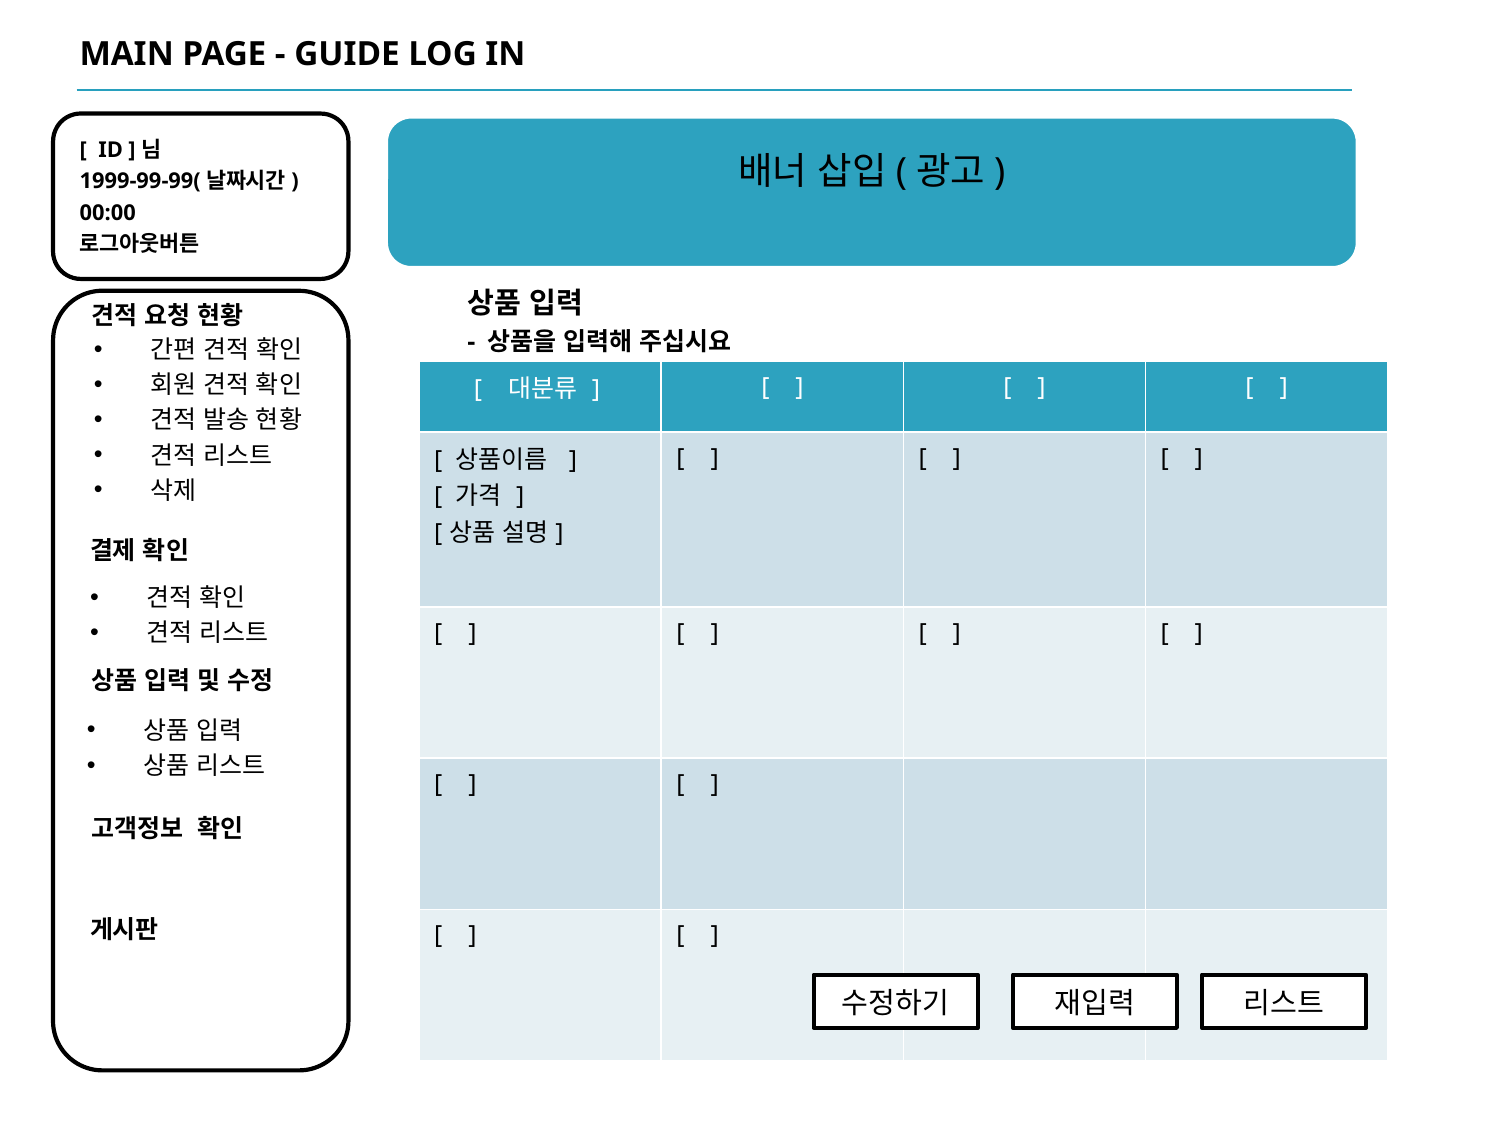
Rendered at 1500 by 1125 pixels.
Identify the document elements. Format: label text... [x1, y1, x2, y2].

table_header [ ] [904, 362, 1145, 431]
list 견적 요청 현황 [76, 292, 351, 339]
list 상품 입력 - 상품을 입력해 주십시요 [452, 277, 1134, 323]
table_cell [ ] [420, 759, 660, 909]
table_cell [1146, 759, 1387, 909]
text_box 배너 삽입(광고) [385, 116, 1358, 269]
table_cell [904, 759, 1145, 909]
list 고객정보 확인 [76, 805, 351, 851]
table_cell [904, 910, 1145, 1060]
table_cell [ ] [1146, 608, 1387, 757]
table_cell [ ] [904, 433, 1145, 606]
table_cell [ ] [420, 910, 660, 1060]
table_header [ ] [1146, 362, 1387, 431]
text_box 재입력 [1011, 973, 1179, 1030]
text_box [50, 295, 351, 1073]
table_cell [ ] [662, 759, 903, 909]
table_cell [ ] [662, 608, 903, 757]
table_header [ ] [662, 362, 903, 431]
text_box [ ID ]님 1999-99-99(날짜시간) 00:00 로그아웃버튼 [64, 128, 329, 290]
list 간편 견적 확인 회원 견적 확인 견적 발송 현황 견적 리스트 삭제 [78, 326, 369, 423]
table_cell [ ] [420, 608, 660, 757]
text_box [50, 114, 351, 280]
table_cell [ 상품이름 ] [ 가격 ] [상품 설명] [420, 433, 660, 606]
list 견적 확인 견적 리스트 [75, 574, 351, 671]
text_box 리스트 [1200, 973, 1368, 1030]
list 게시판 [75, 906, 349, 952]
table_header [ 대분류 ] [420, 362, 660, 431]
list 상품 입력 상품 리스트 [71, 706, 348, 804]
list 결제 확인 [75, 527, 349, 573]
table_cell [ ] [904, 608, 1145, 757]
table_cell [1146, 910, 1387, 1060]
text_box 수정하기 [812, 973, 980, 1030]
text_box MAIN PAGE - GUIDE LOG IN [64, 24, 690, 114]
table_cell [ ] [662, 433, 903, 606]
list 상품 입력 및 수정 [76, 656, 351, 703]
table_cell [ ] [1146, 433, 1387, 606]
table_cell [ ] [662, 910, 903, 1060]
